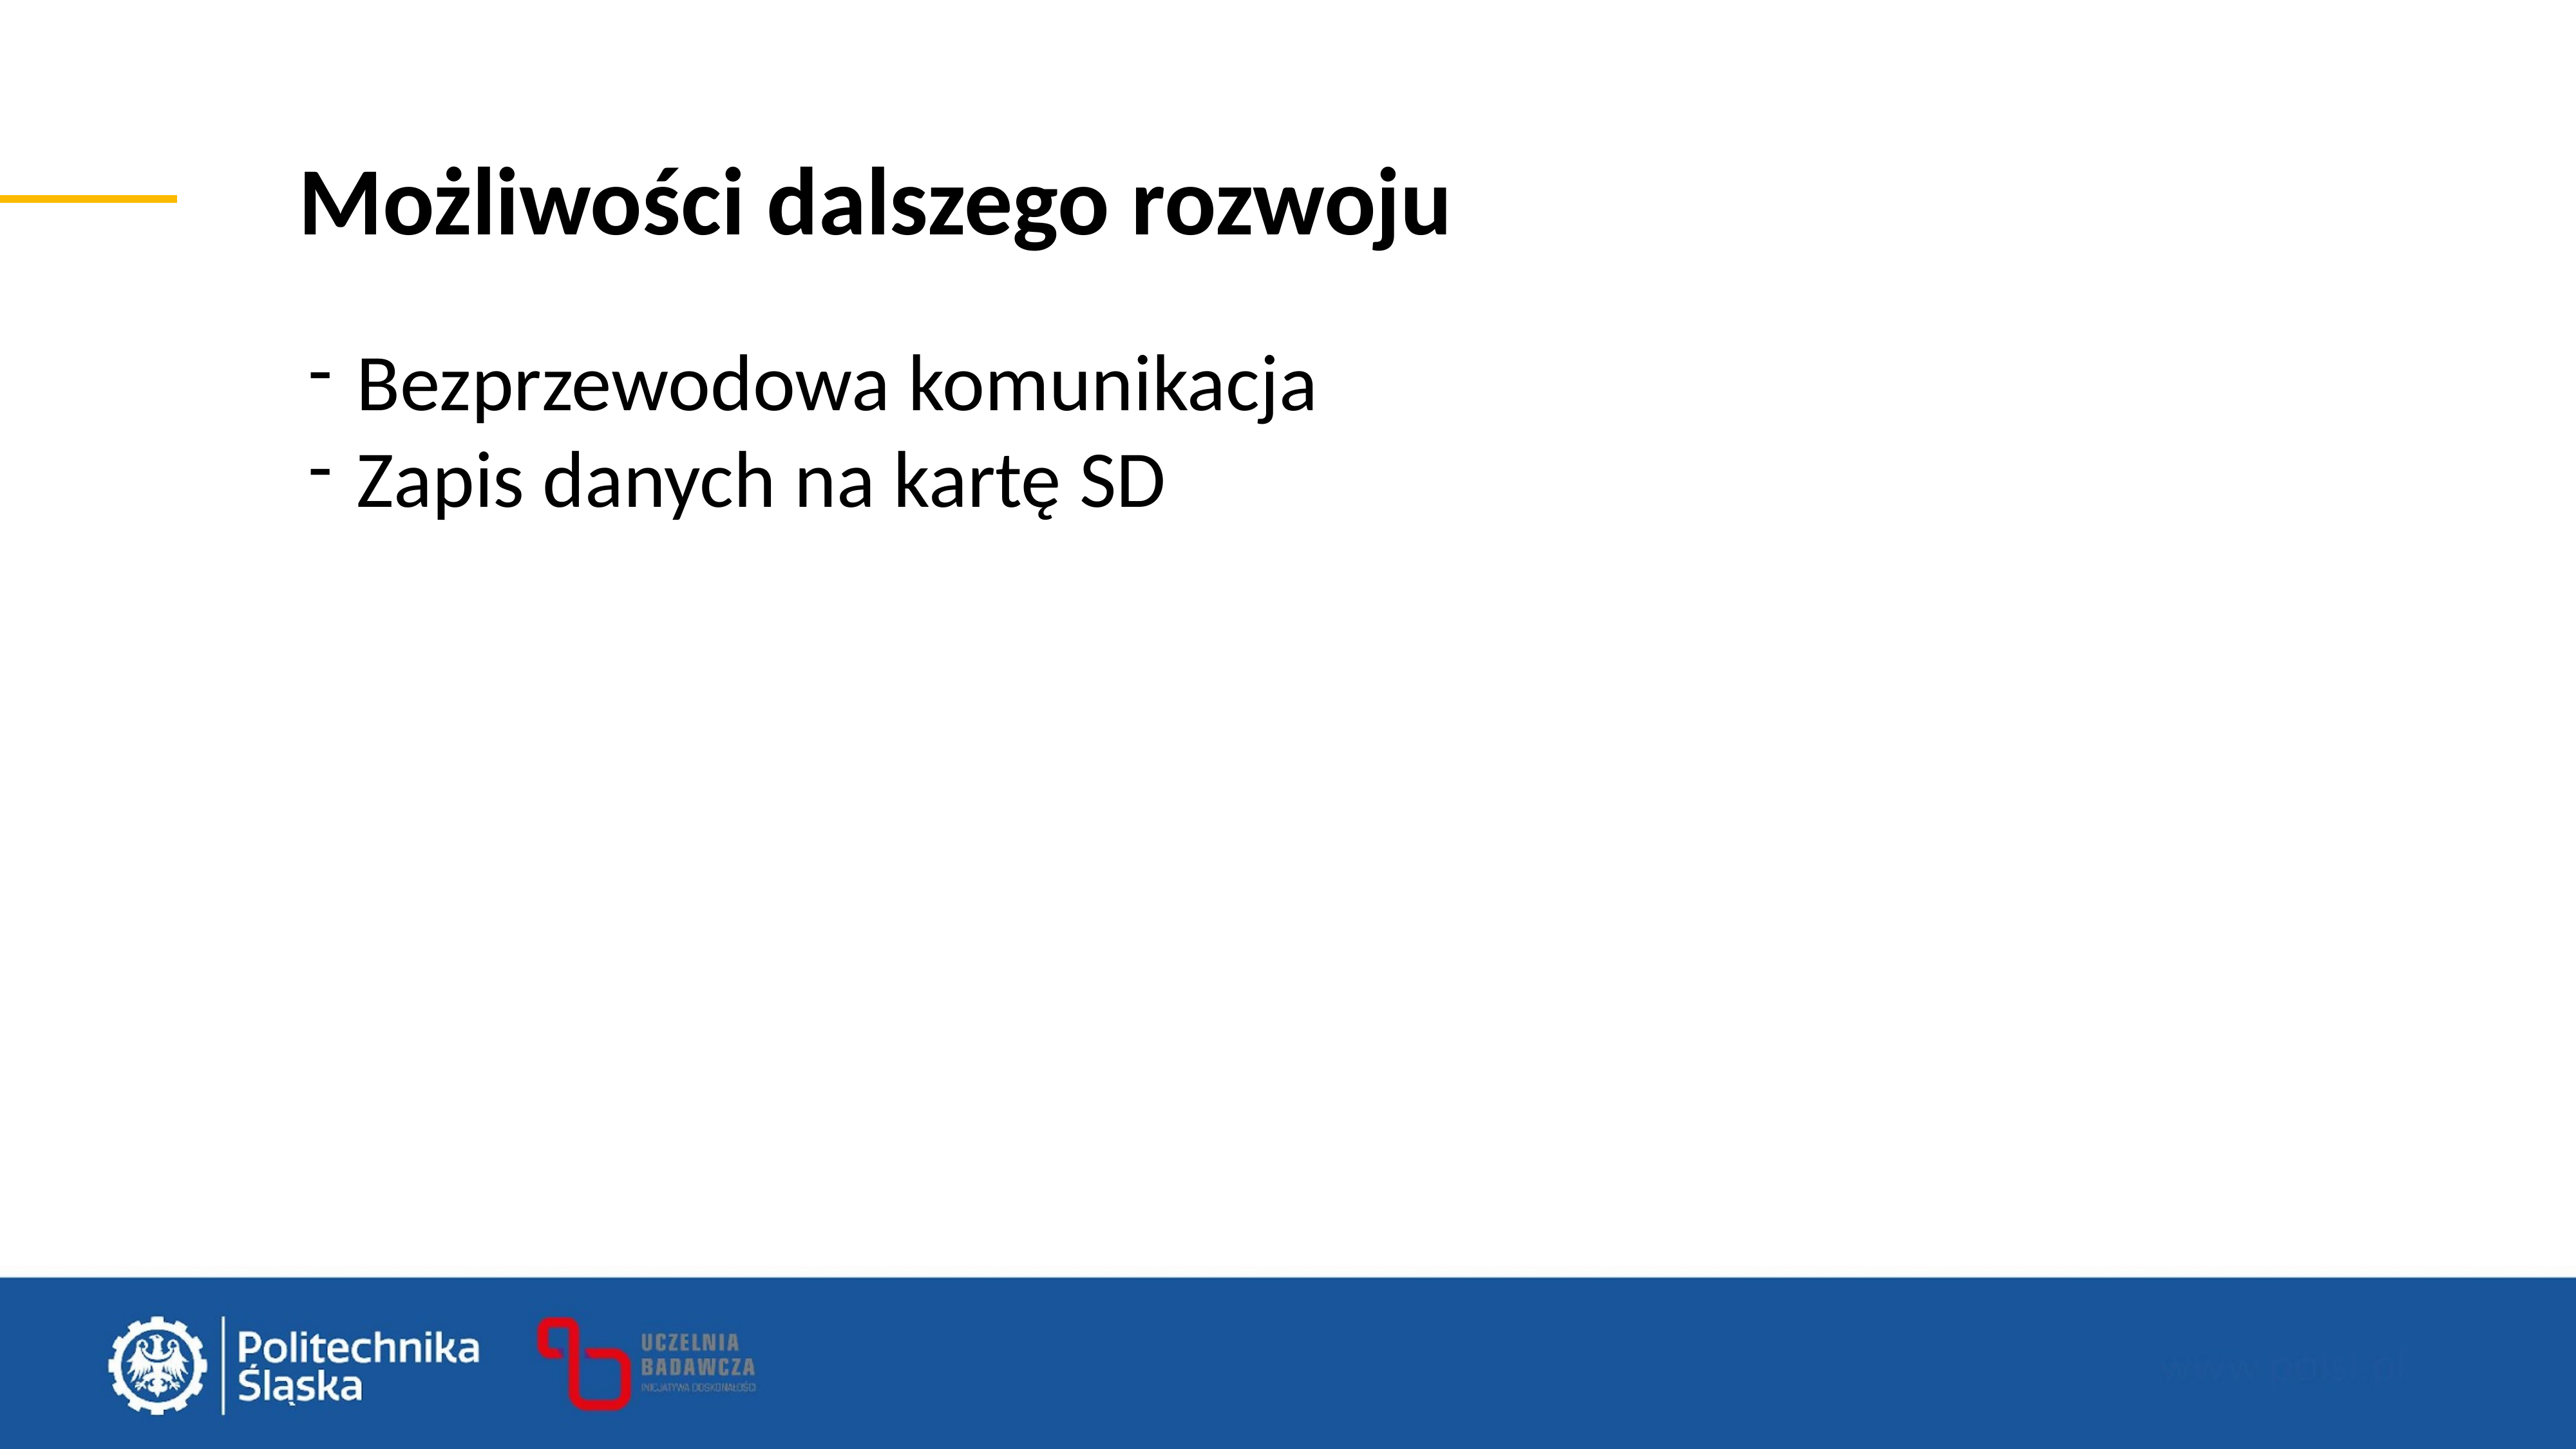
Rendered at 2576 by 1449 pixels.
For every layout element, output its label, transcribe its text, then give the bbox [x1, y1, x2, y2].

picture [0, 0, 2576, 1449]
text_box Możliwości dalszego rozwoju [298, 138, 2399, 254]
text_box Bezprzewodowa komunikacja Zapis danych na kartę SD [298, 320, 2399, 1209]
